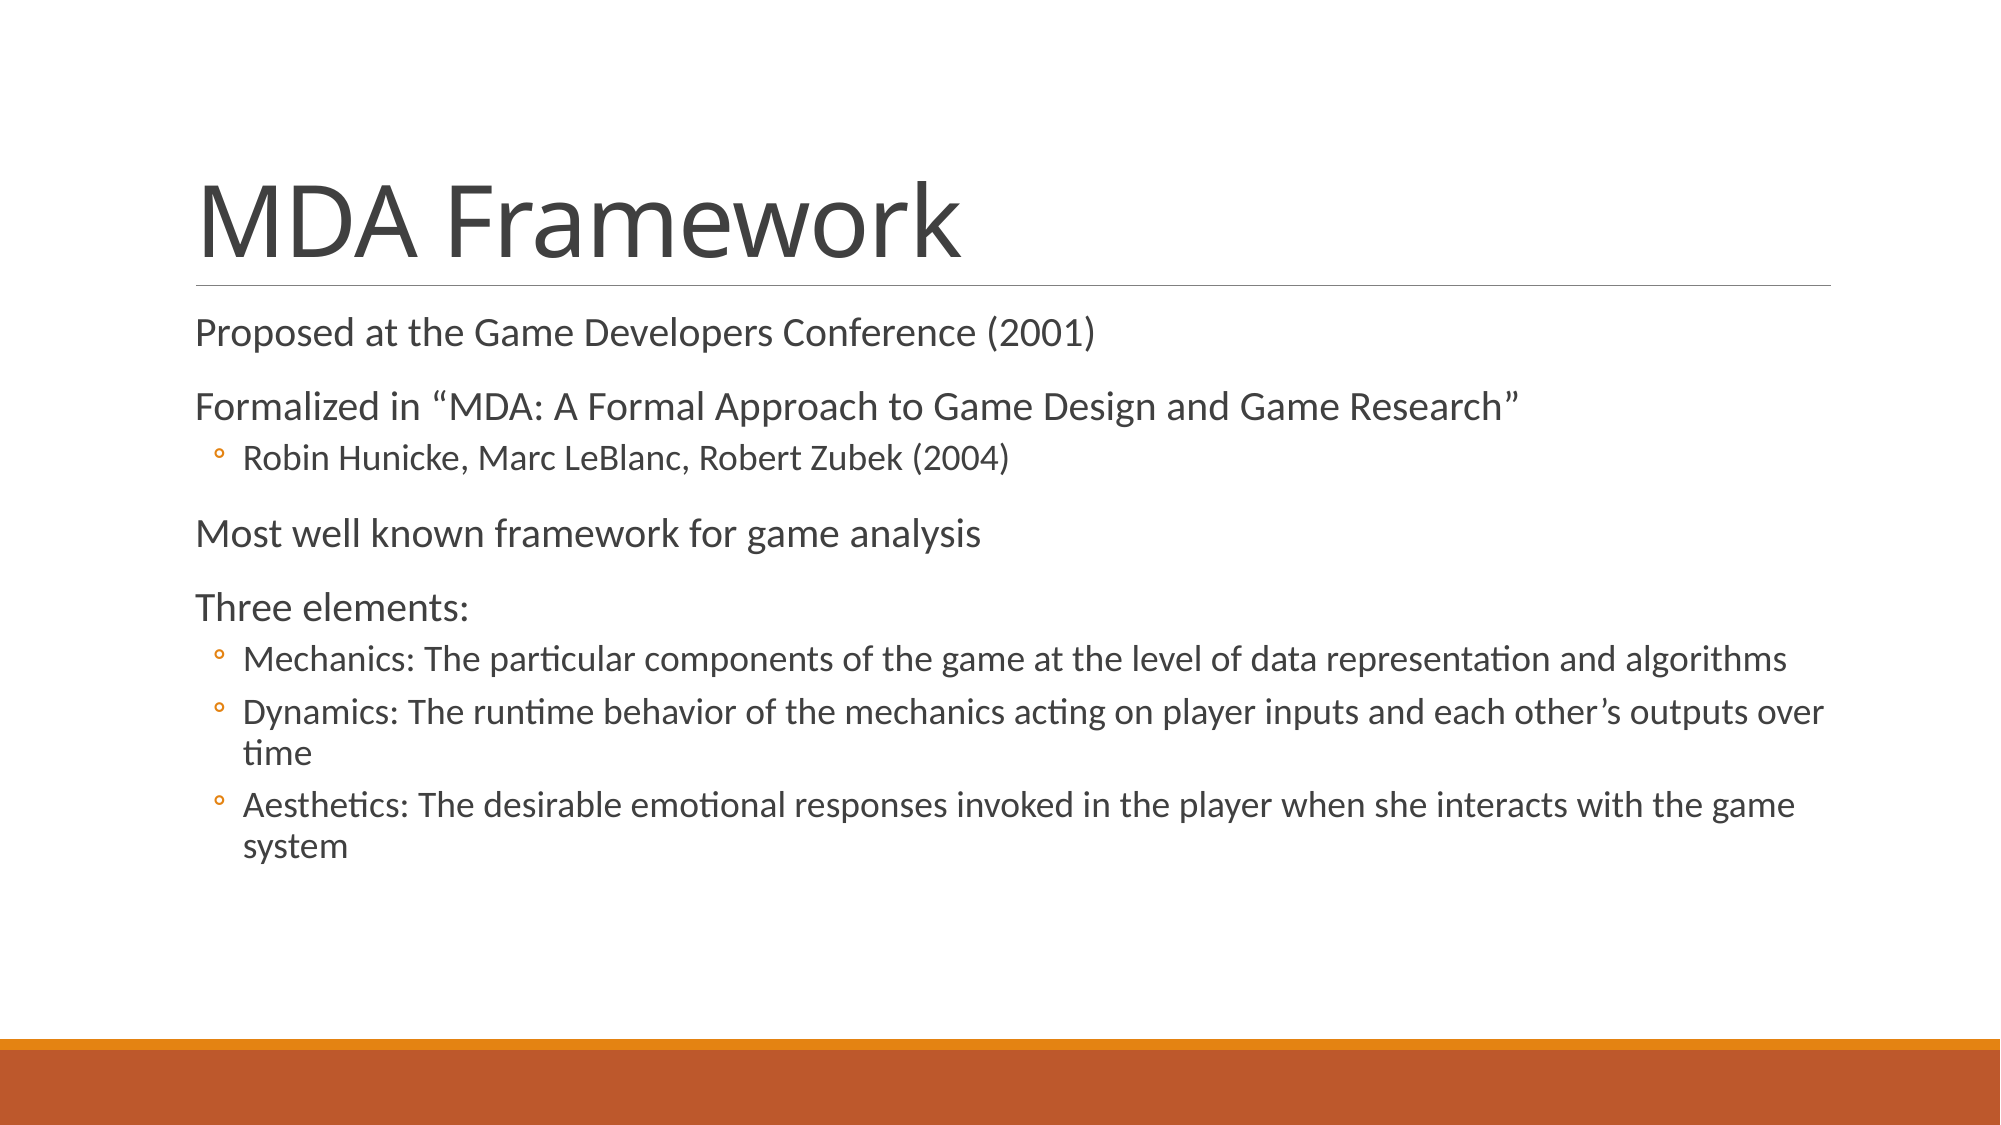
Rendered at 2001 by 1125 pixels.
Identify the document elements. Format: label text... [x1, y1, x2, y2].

title MDA Framework [180, 47, 1830, 285]
list Proposed at the Game Developers Conference (2001) Formalized in “MDA: A Formal Approach to Game Design and Game Research” Robin Hunicke, Marc LeBlanc, Robert Zubek (2004) Most well known framework for game analysis Three elements: Mechanics: The particular components of the game at the level of data representation and algorithms Dynamics: The runtime behavior of the mechanics acting on player inputs and each other’s outputs over time Aesthetics: The desirable emotional responses invoked in the player when she interacts with the game system [180, 302, 1830, 963]
